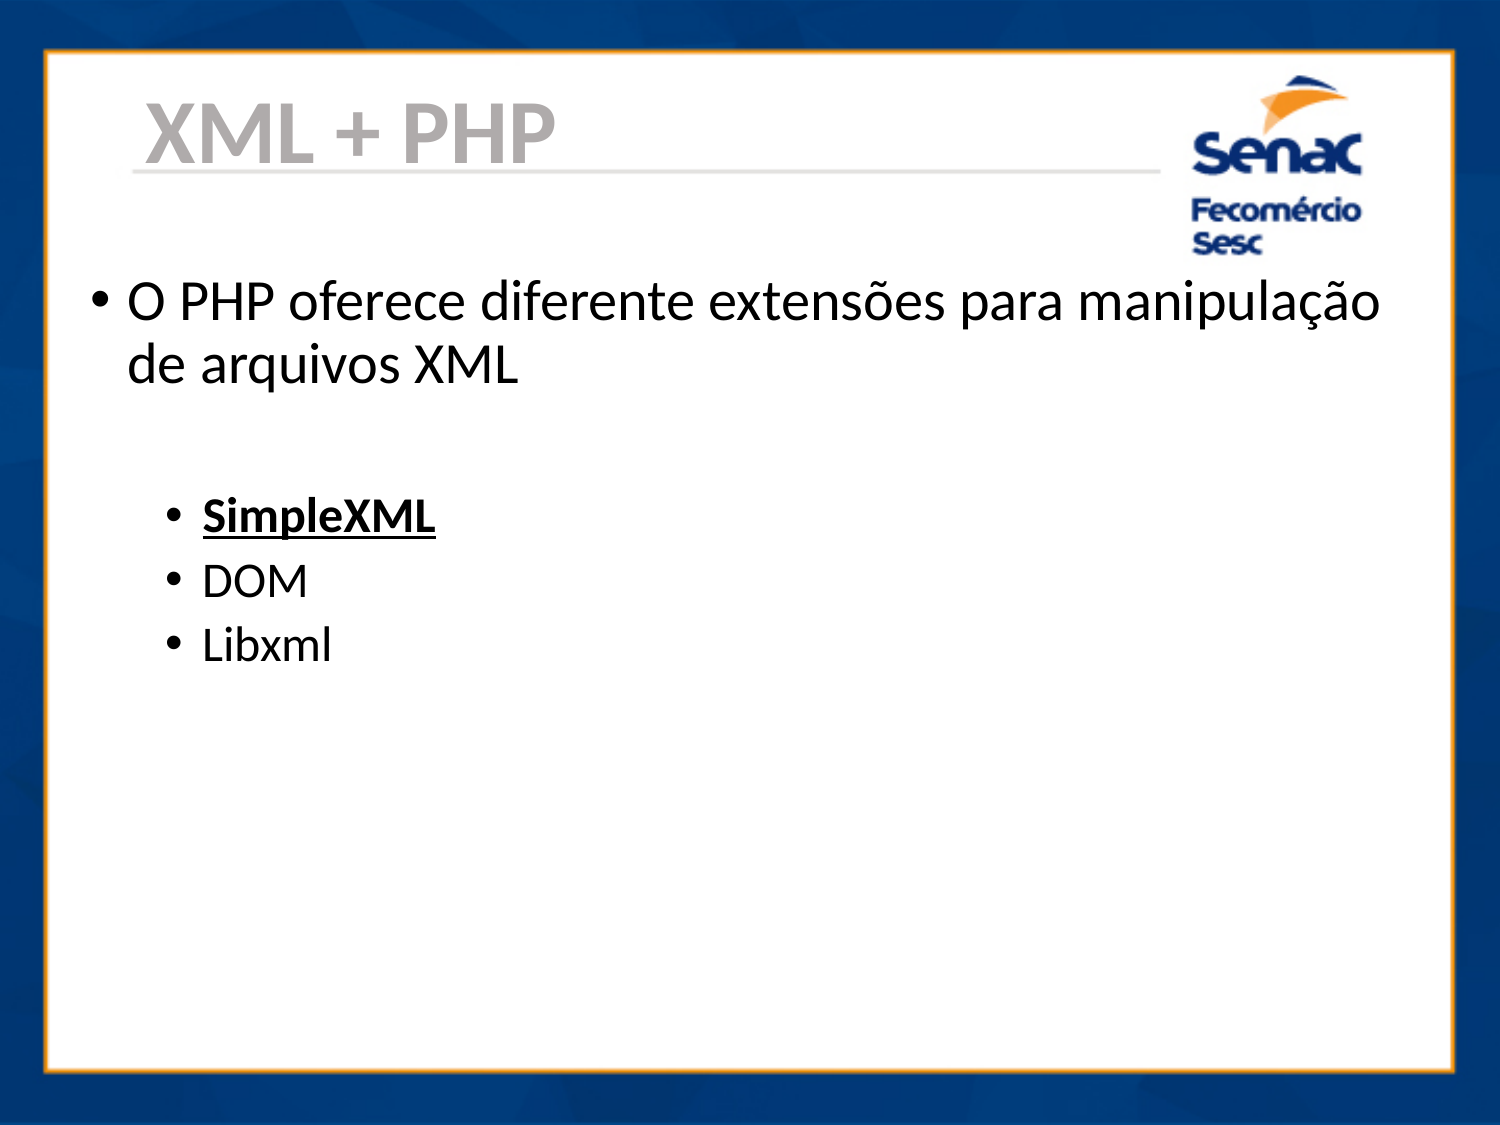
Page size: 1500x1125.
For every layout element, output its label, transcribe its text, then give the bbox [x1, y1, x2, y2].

picture [0, 0, 1500, 1125]
text_box XML + PHP [130, 77, 1130, 191]
list O PHP oferece diferente extensões para manipulação de arquivos XML SimpleXML DOM Libxml [75, 262, 1425, 1005]
